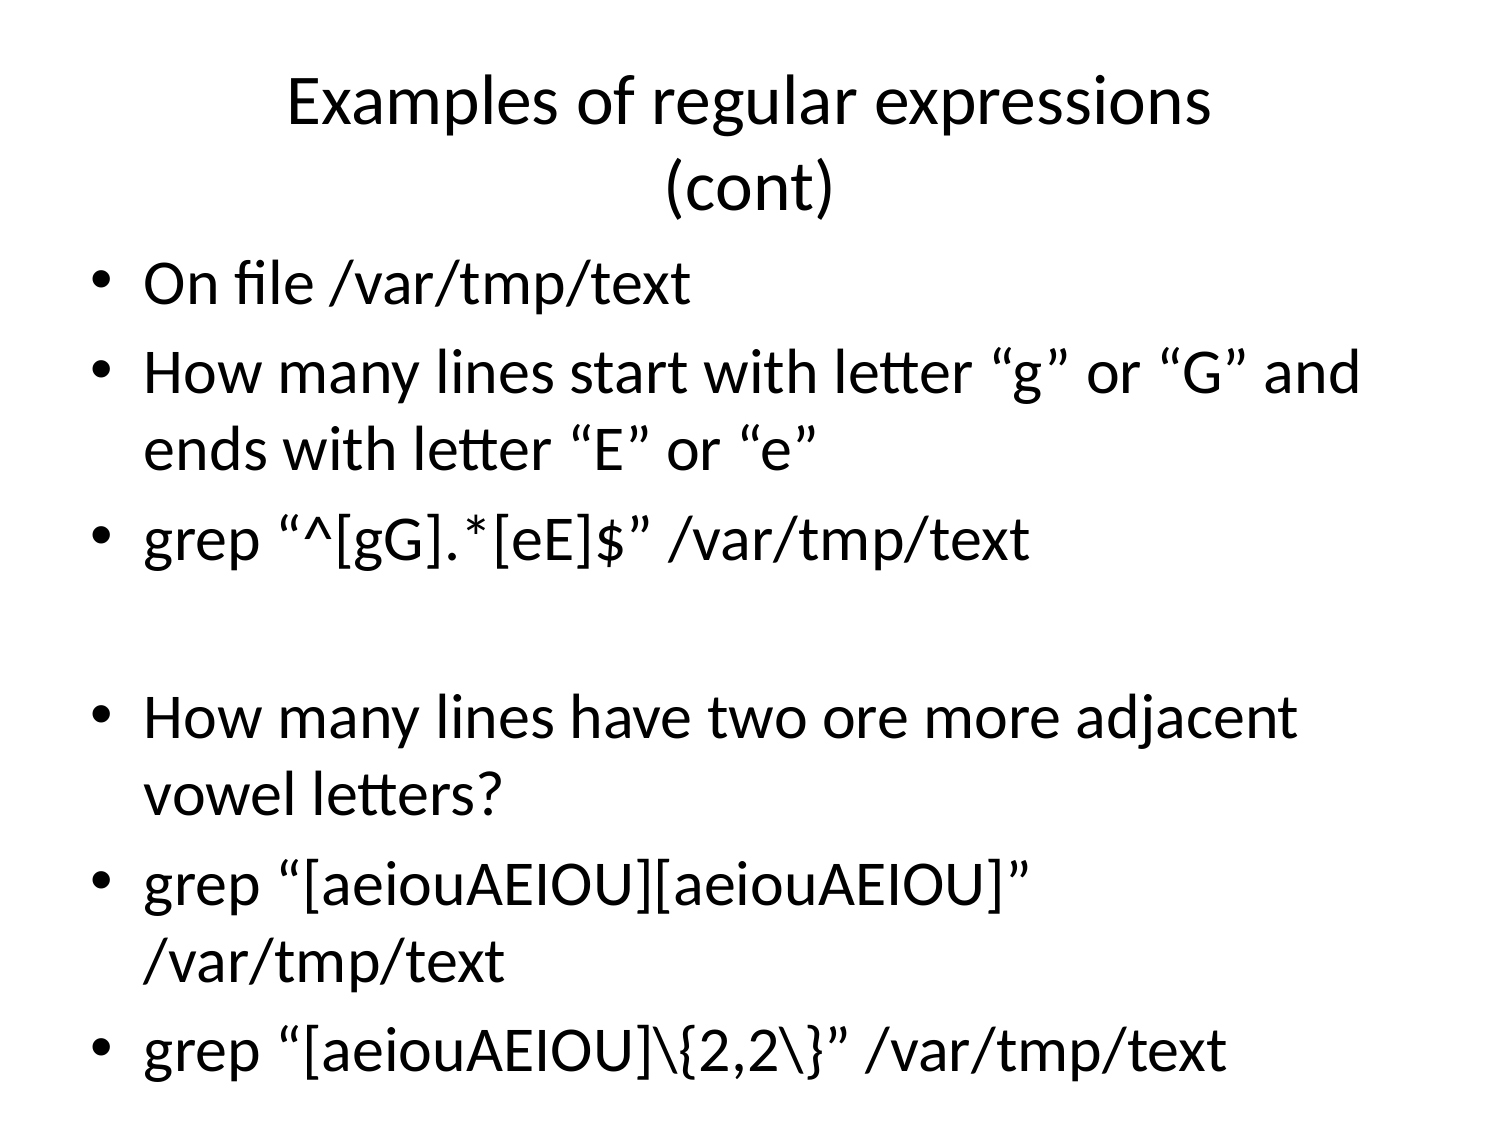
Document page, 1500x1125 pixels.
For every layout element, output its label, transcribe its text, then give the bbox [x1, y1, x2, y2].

list On file /var/tmp/text How many lines start with letter “g” or “G” and ends with letter “E” or “e” grep “^[gG].*[eE]$” /var/tmp/text How many lines have two ore more adjacent vowel letters? grep “[aeiouAEIOU][aeiouAEIOU]” /var/tmp/text grep “[aeiouAEIOU]\{2,2\}” /var/tmp/text [75, 232, 1425, 1102]
title Examples of regular expressions (cont) [75, 45, 1425, 232]
